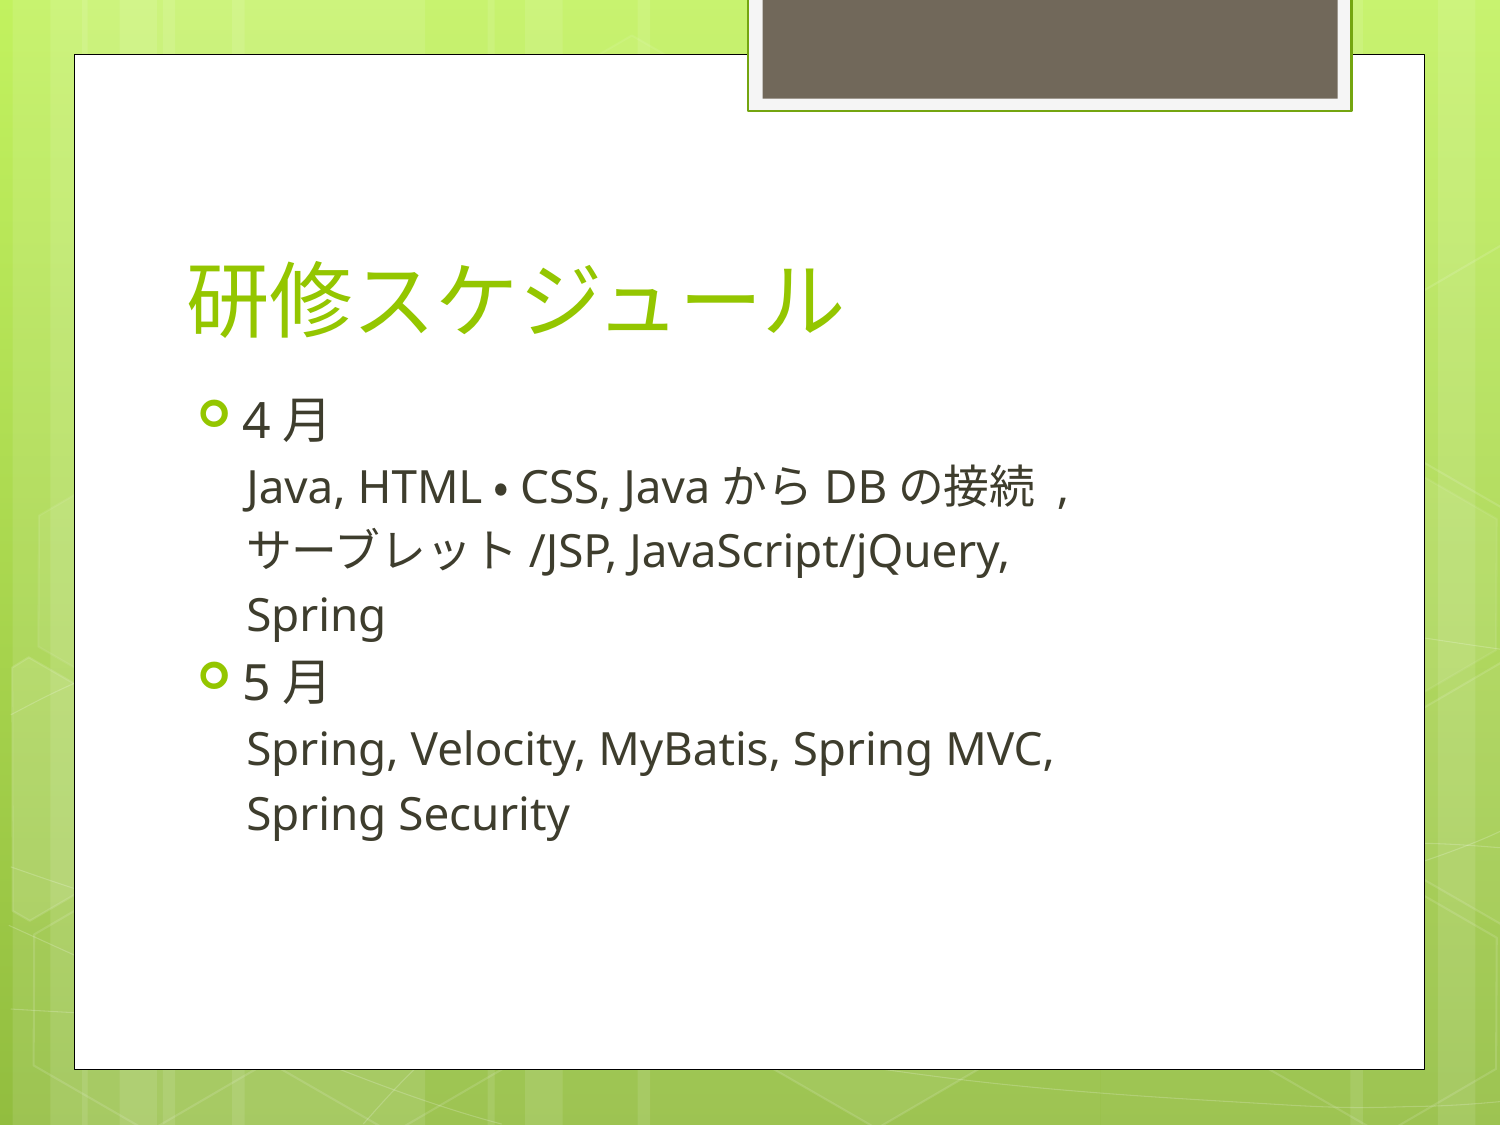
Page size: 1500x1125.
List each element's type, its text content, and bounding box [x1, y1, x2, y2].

title 研修スケジュール [171, 168, 1324, 357]
list 4月 Java, HTML・CSS, JavaからDBの接続 , サーブレット/JSP, JavaScript/jQuery, Spring 5月 Spring, Velocity, MyBatis, Spring MVC, Spring Security [171, 381, 1283, 957]
